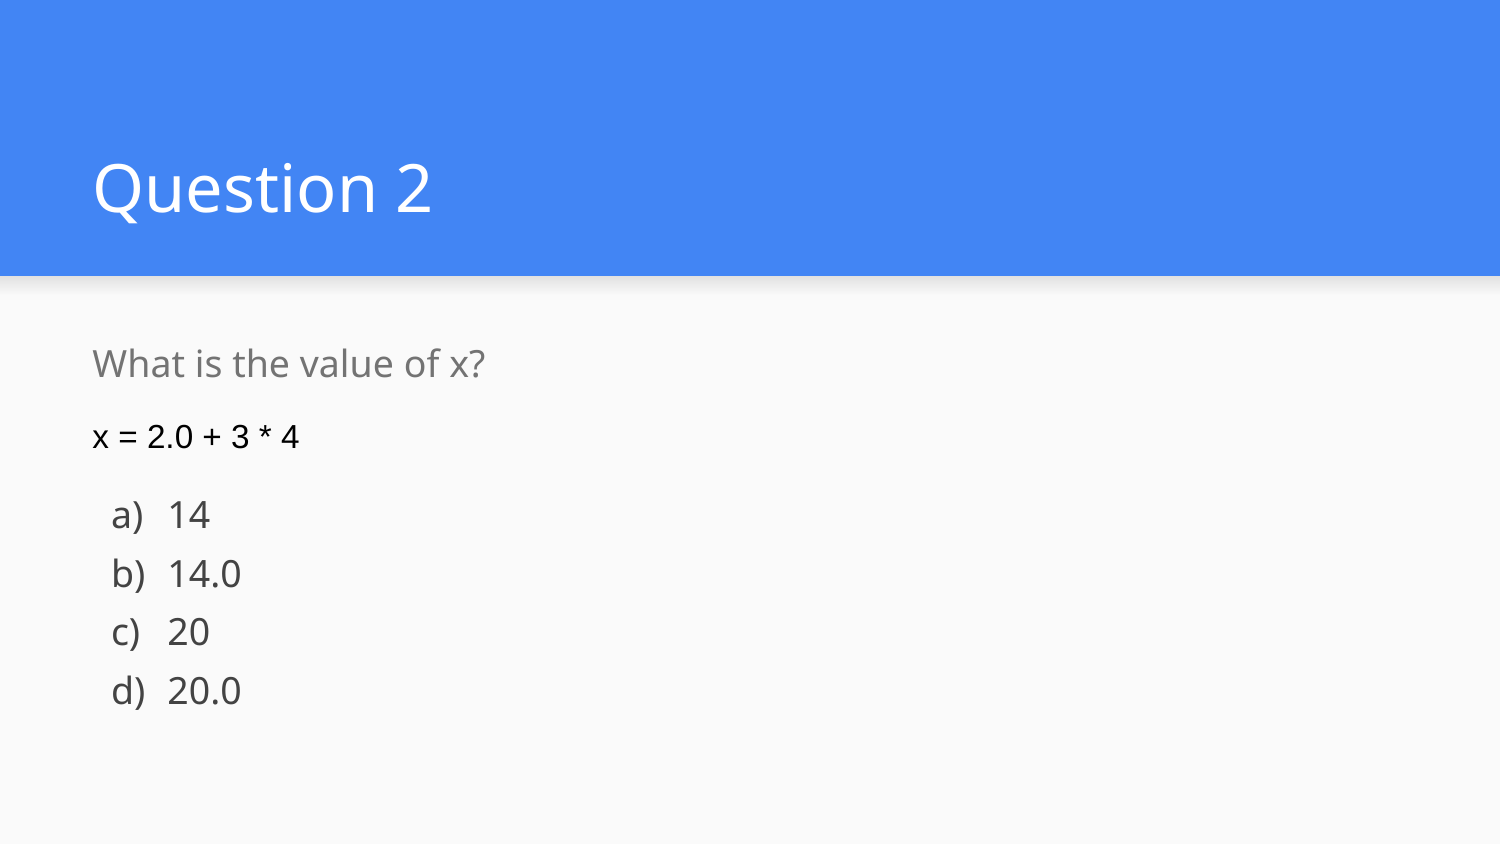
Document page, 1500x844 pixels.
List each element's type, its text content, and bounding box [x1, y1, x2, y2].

title Question 2 [77, 121, 1427, 248]
list What is the value of x? x = 2.0 + 3 * 4 14 14.0 20 20.0 [77, 314, 1427, 760]
